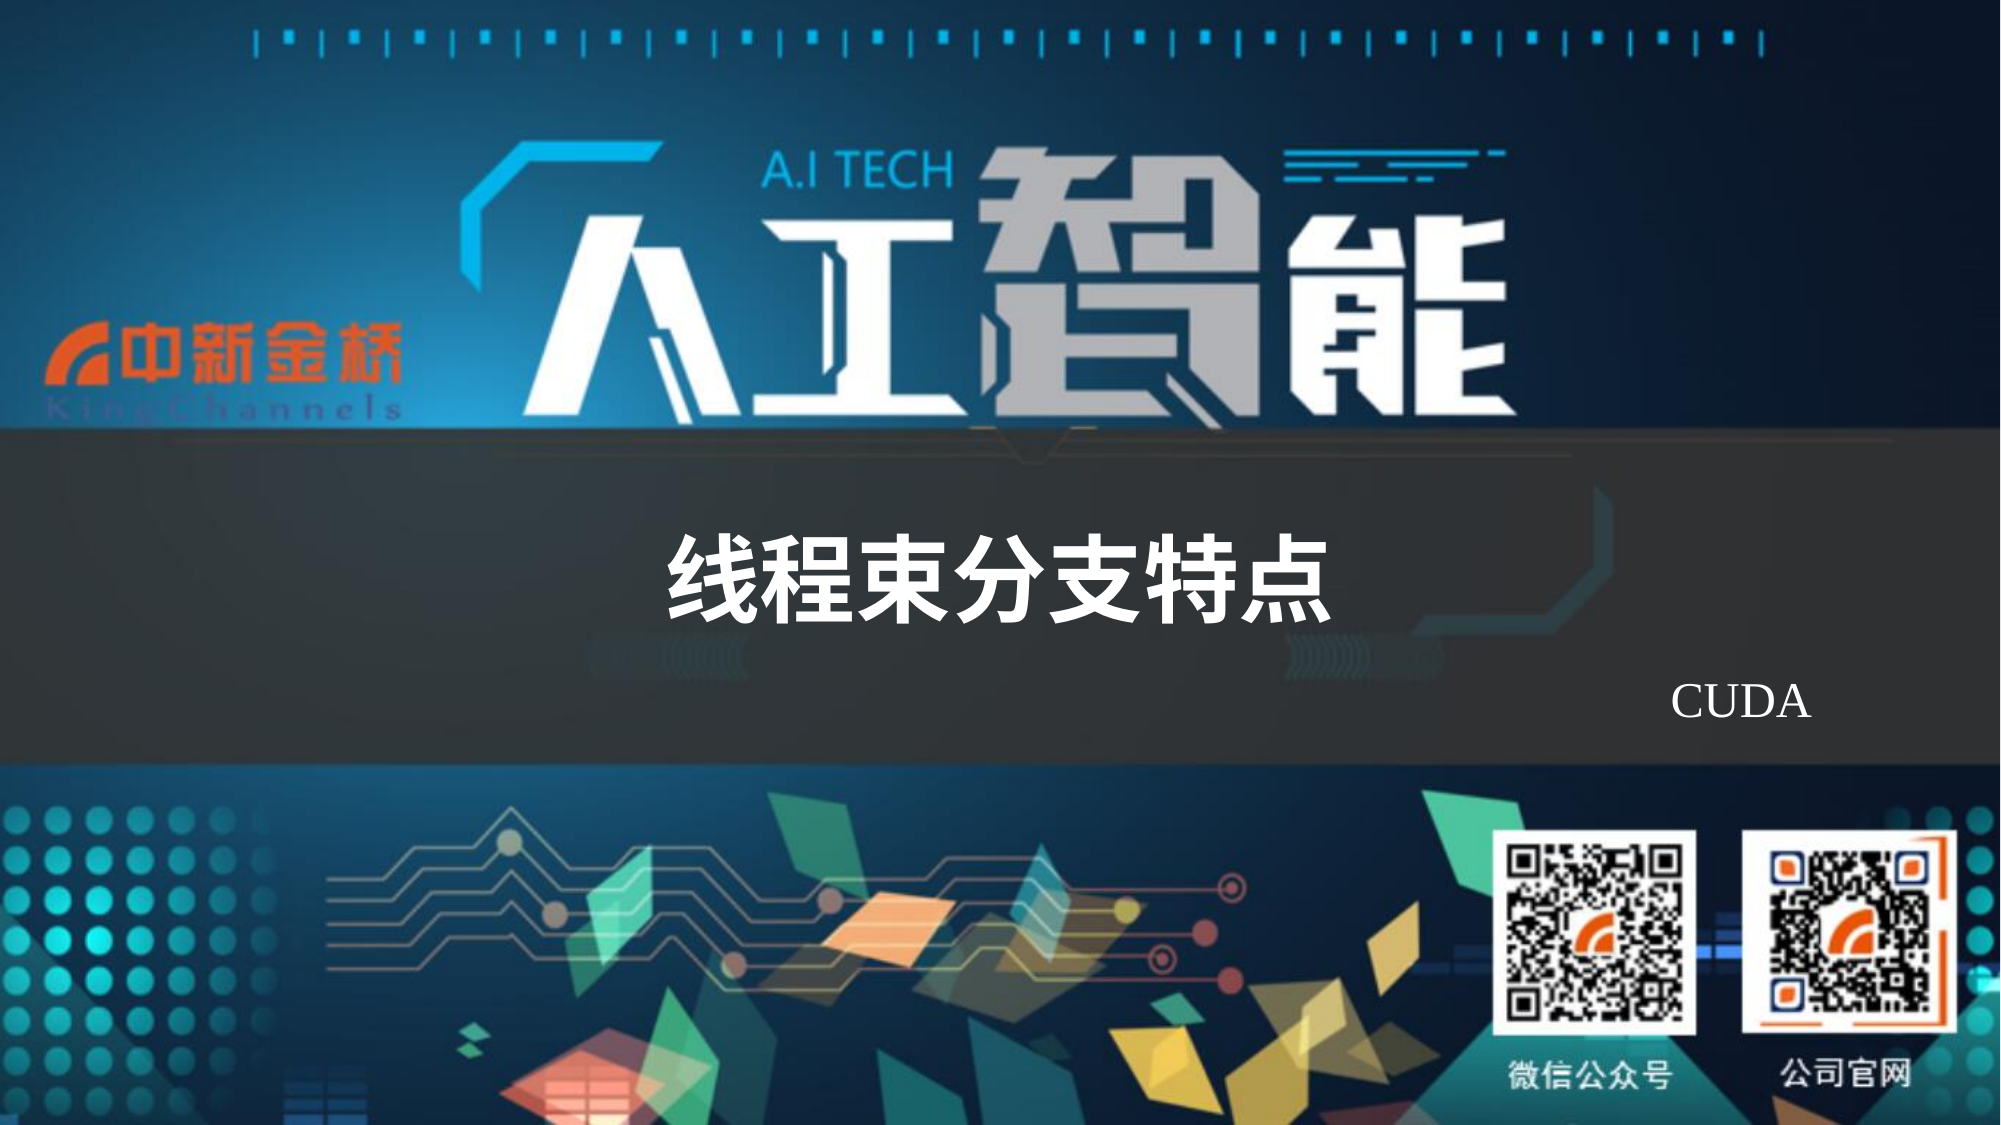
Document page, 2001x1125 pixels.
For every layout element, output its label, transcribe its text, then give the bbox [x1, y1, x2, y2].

picture [0, 0, 2001, 1125]
text_box 线程束分支特点 [133, 536, 1865, 632]
text_box CUDA [1518, 650, 1964, 746]
